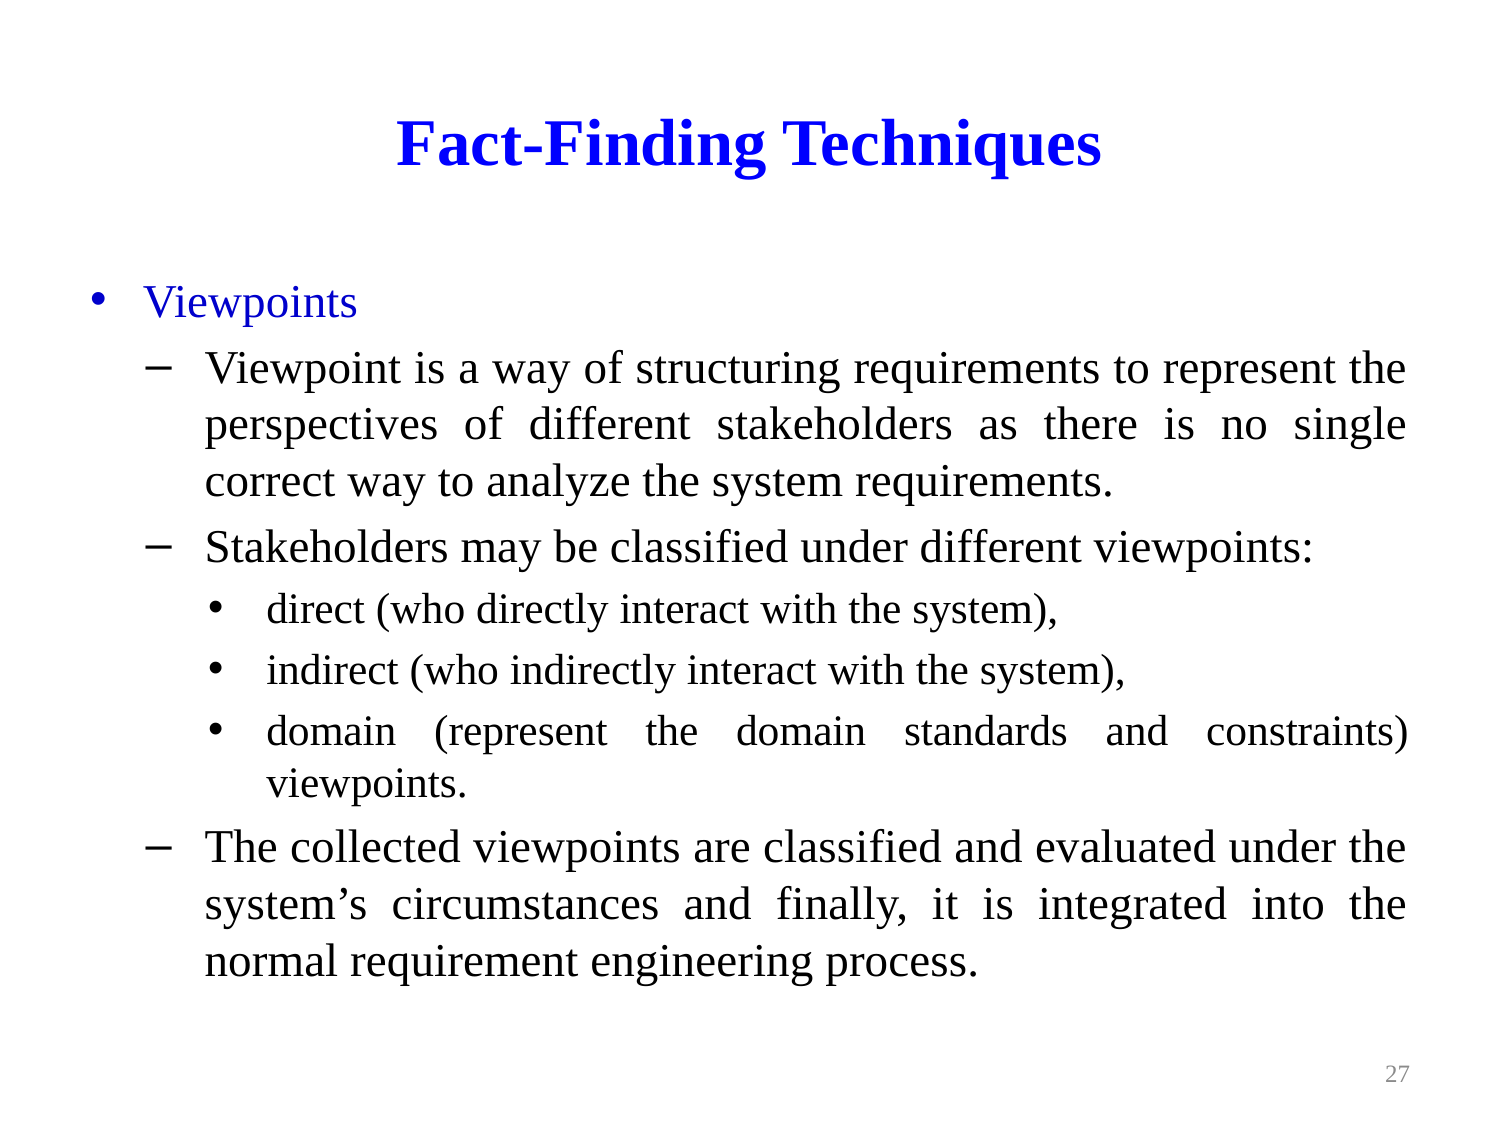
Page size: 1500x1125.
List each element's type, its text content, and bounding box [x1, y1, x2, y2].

title Fact-Finding Techniques [75, 45, 1425, 233]
slide_number 27 [1074, 1042, 1425, 1103]
list Viewpoints Viewpoint is a way of structuring requirements to represent the perspectives of different stakeholders as there is no single correct way to analyze the system requirements. Stakeholders may be classified under different viewpoints: direct (who directly interact with the system), indirect (who indirectly interact with the system), domain (represent the domain standards and constraints) viewpoints. The collected viewpoints are classified and evaluated under the system’s circumstances and finally, it is integrated into the normal requirement engineering process. [75, 262, 1425, 1005]
